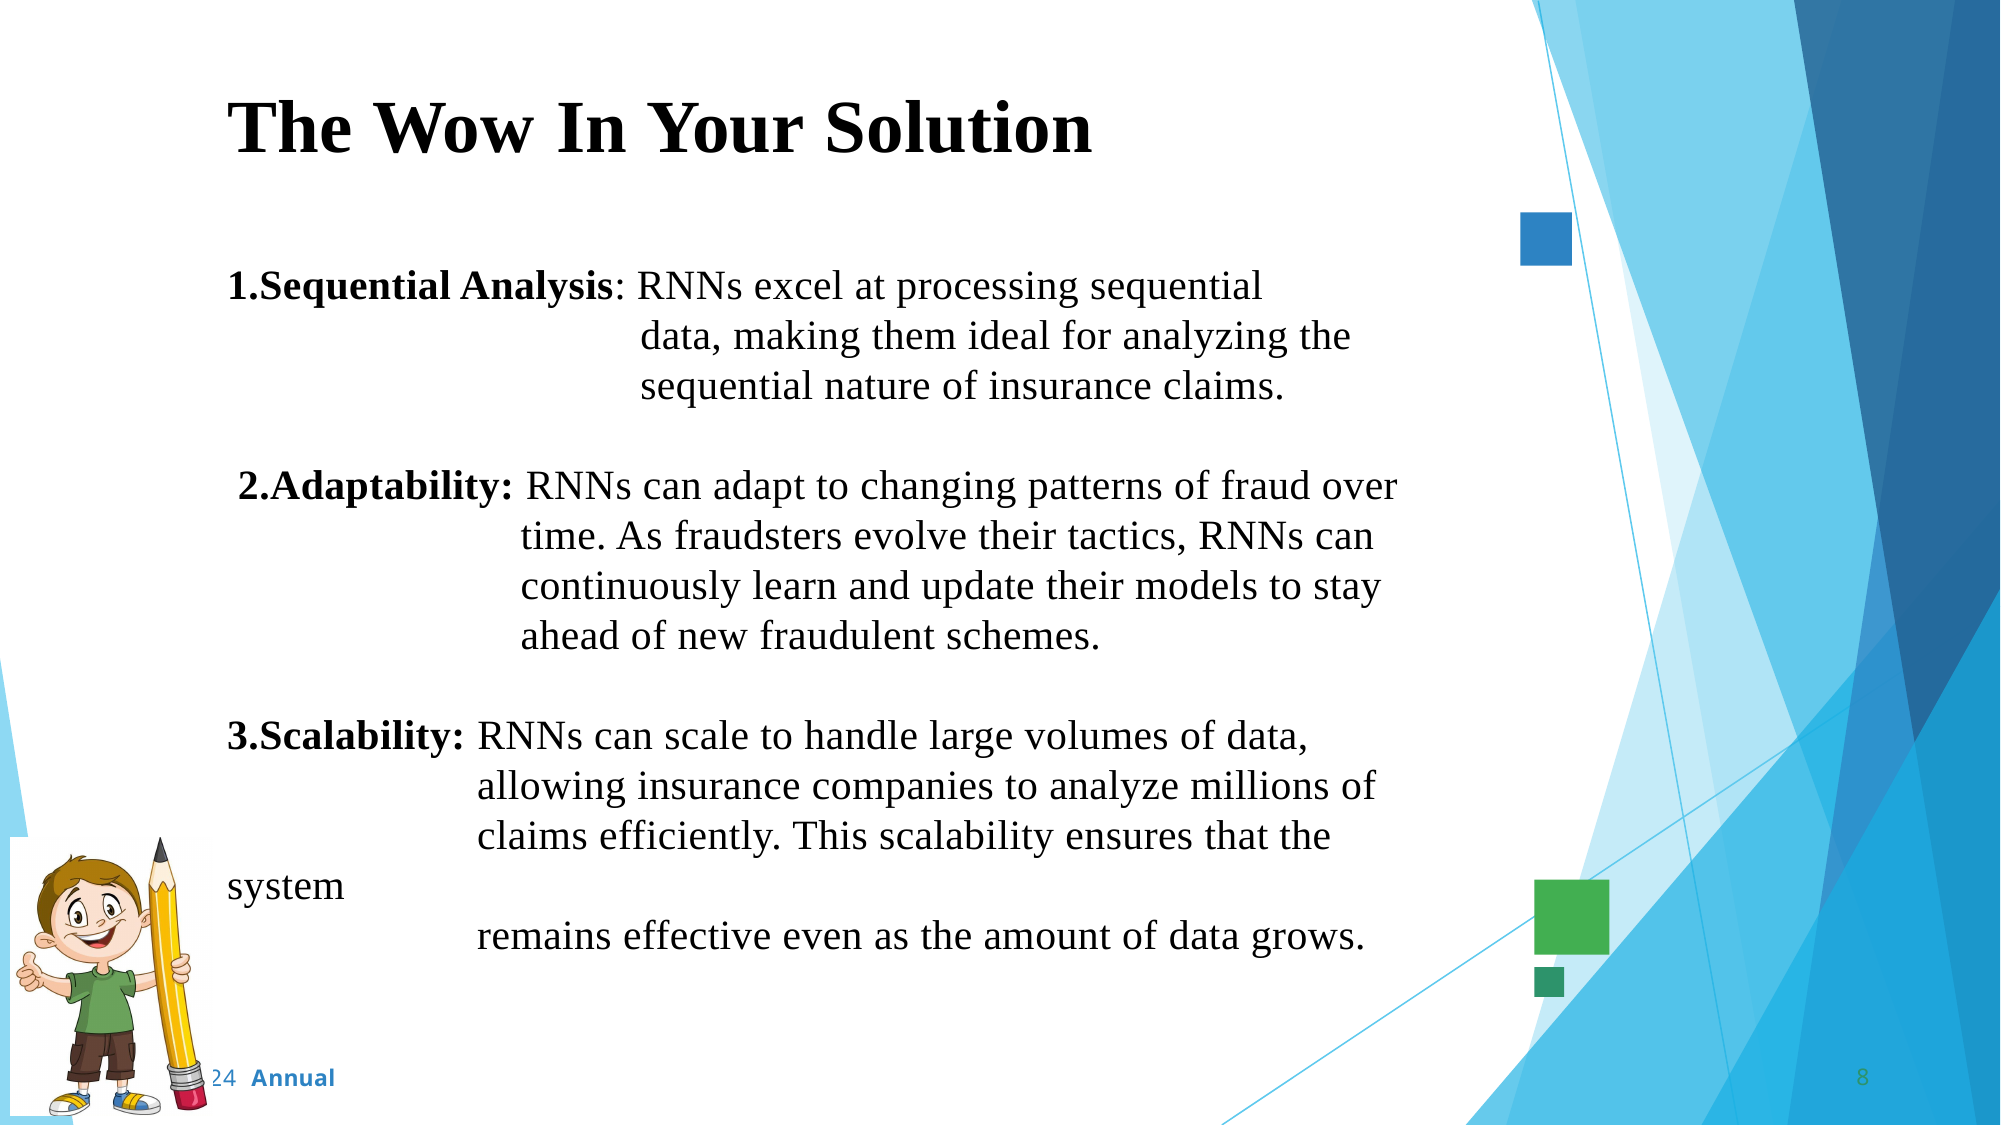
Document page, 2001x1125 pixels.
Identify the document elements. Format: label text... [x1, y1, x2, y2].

text_box [1520, 212, 1572, 266]
text_box 8 [1849, 1061, 1888, 1095]
text_box [1534, 879, 1610, 955]
title The Wow In Your Solution 1.Sequential Analysis: RNNs excel at processing sequential data, making them ideal for analyzing the sequential nature of insurance claims. 2.Adaptability: RNNs can adapt to changing patterns of fraud over time. As fraudsters evolve their tactics, RNNs can continuously learn and update their models to stay ahead of new fraudulent schemes. 3.Scalability: RNNs can scale to handle large volumes of data, allowing insurance companies to analyze millions of claims efficiently. This scalability ensures that the system remains effective even as the amount of data grows. [225, 75, 1463, 1125]
text_box 3/21/2024 Annual Review [216, 1063, 225, 1118]
picture [10, 837, 213, 1116]
text_box [1534, 967, 1565, 997]
